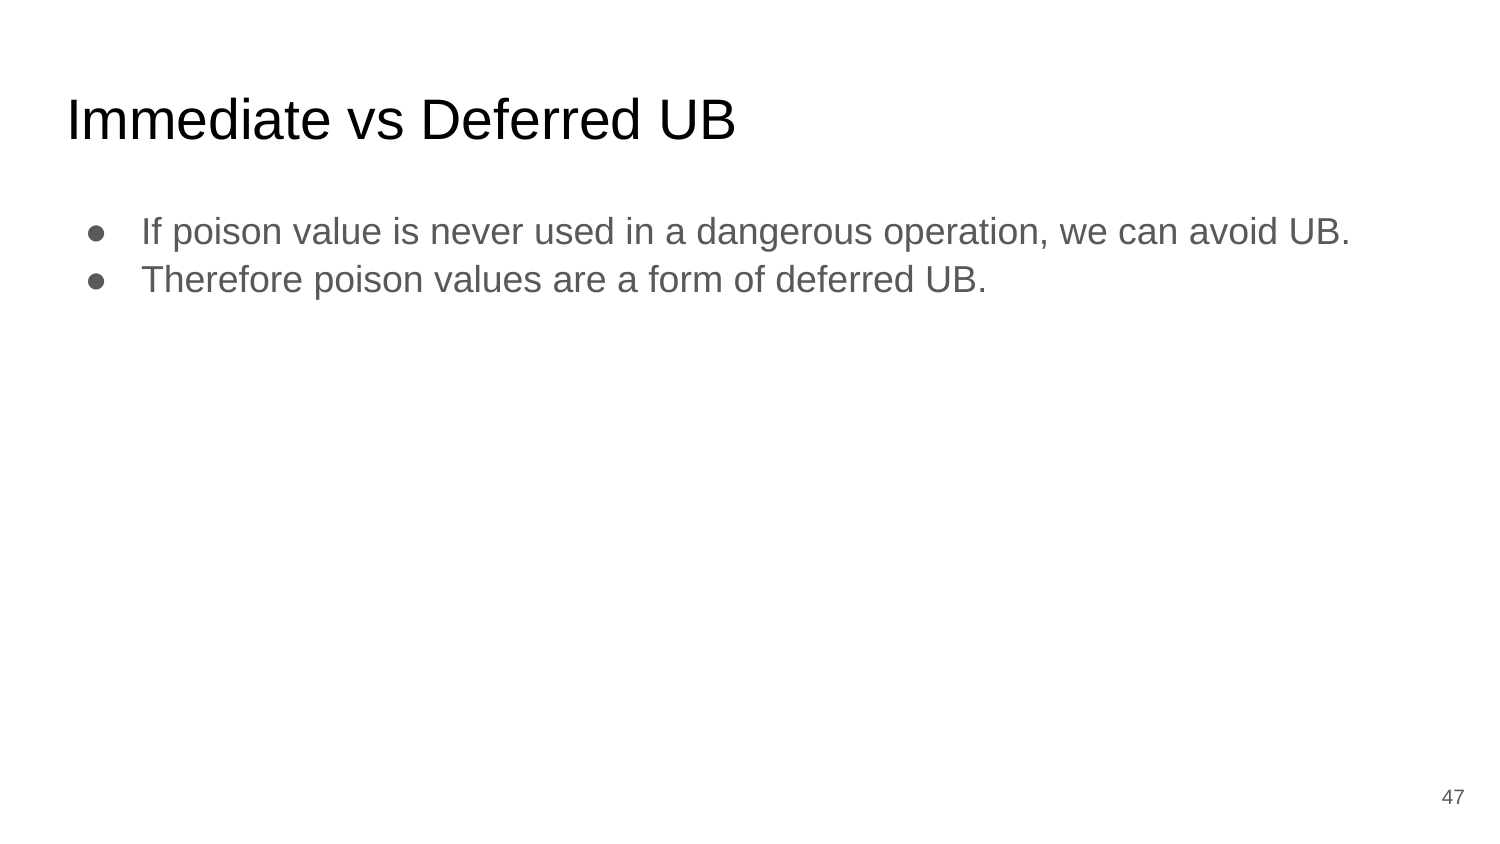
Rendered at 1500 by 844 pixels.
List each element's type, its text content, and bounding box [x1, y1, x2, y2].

slide_number ‹#› [1389, 764, 1480, 830]
title Immediate vs Deferred UB [51, 72, 1449, 167]
list If poison value is never used in a dangerous operation, we can avoid UB. Therefore poison values are a form of deferred UB. [51, 189, 1449, 750]
